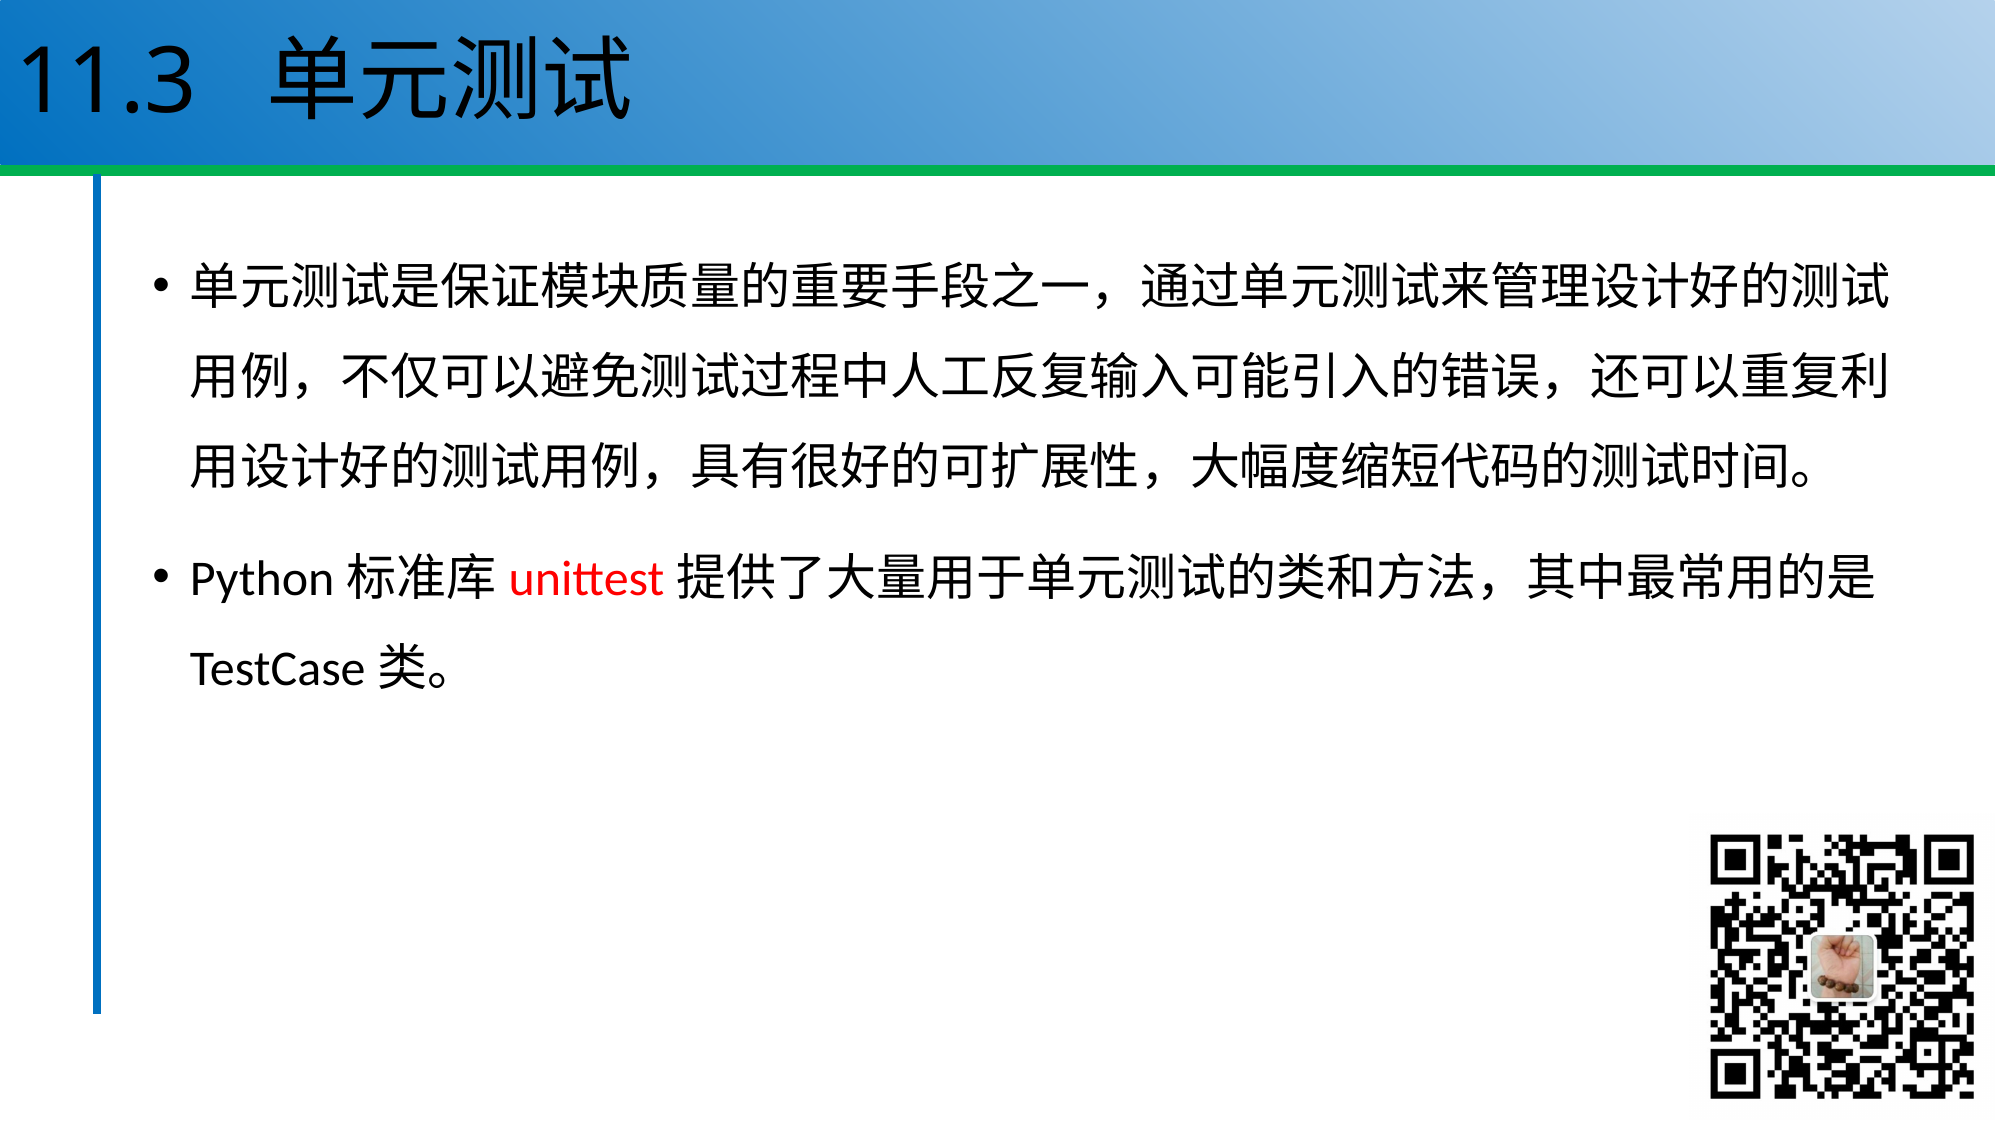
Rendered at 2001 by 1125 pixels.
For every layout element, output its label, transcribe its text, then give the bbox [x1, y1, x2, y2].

list 单元测试是保证模块质量的重要手段之一，通过单元测试来管理设计好的测试用例，不仅可以避免测试过程中人工反复输入可能引入的错误，还可以重复利用设计好的测试用例，具有很好的可扩展性，大幅度缩短代码的测试时间。 Python标准库unittest提供了大量用于单元测试的类和方法，其中最常用的是TestCase类。 [137, 216, 1909, 978]
picture [1689, 813, 1995, 1120]
title 11.3 单元测试 [0, 0, 1995, 165]
